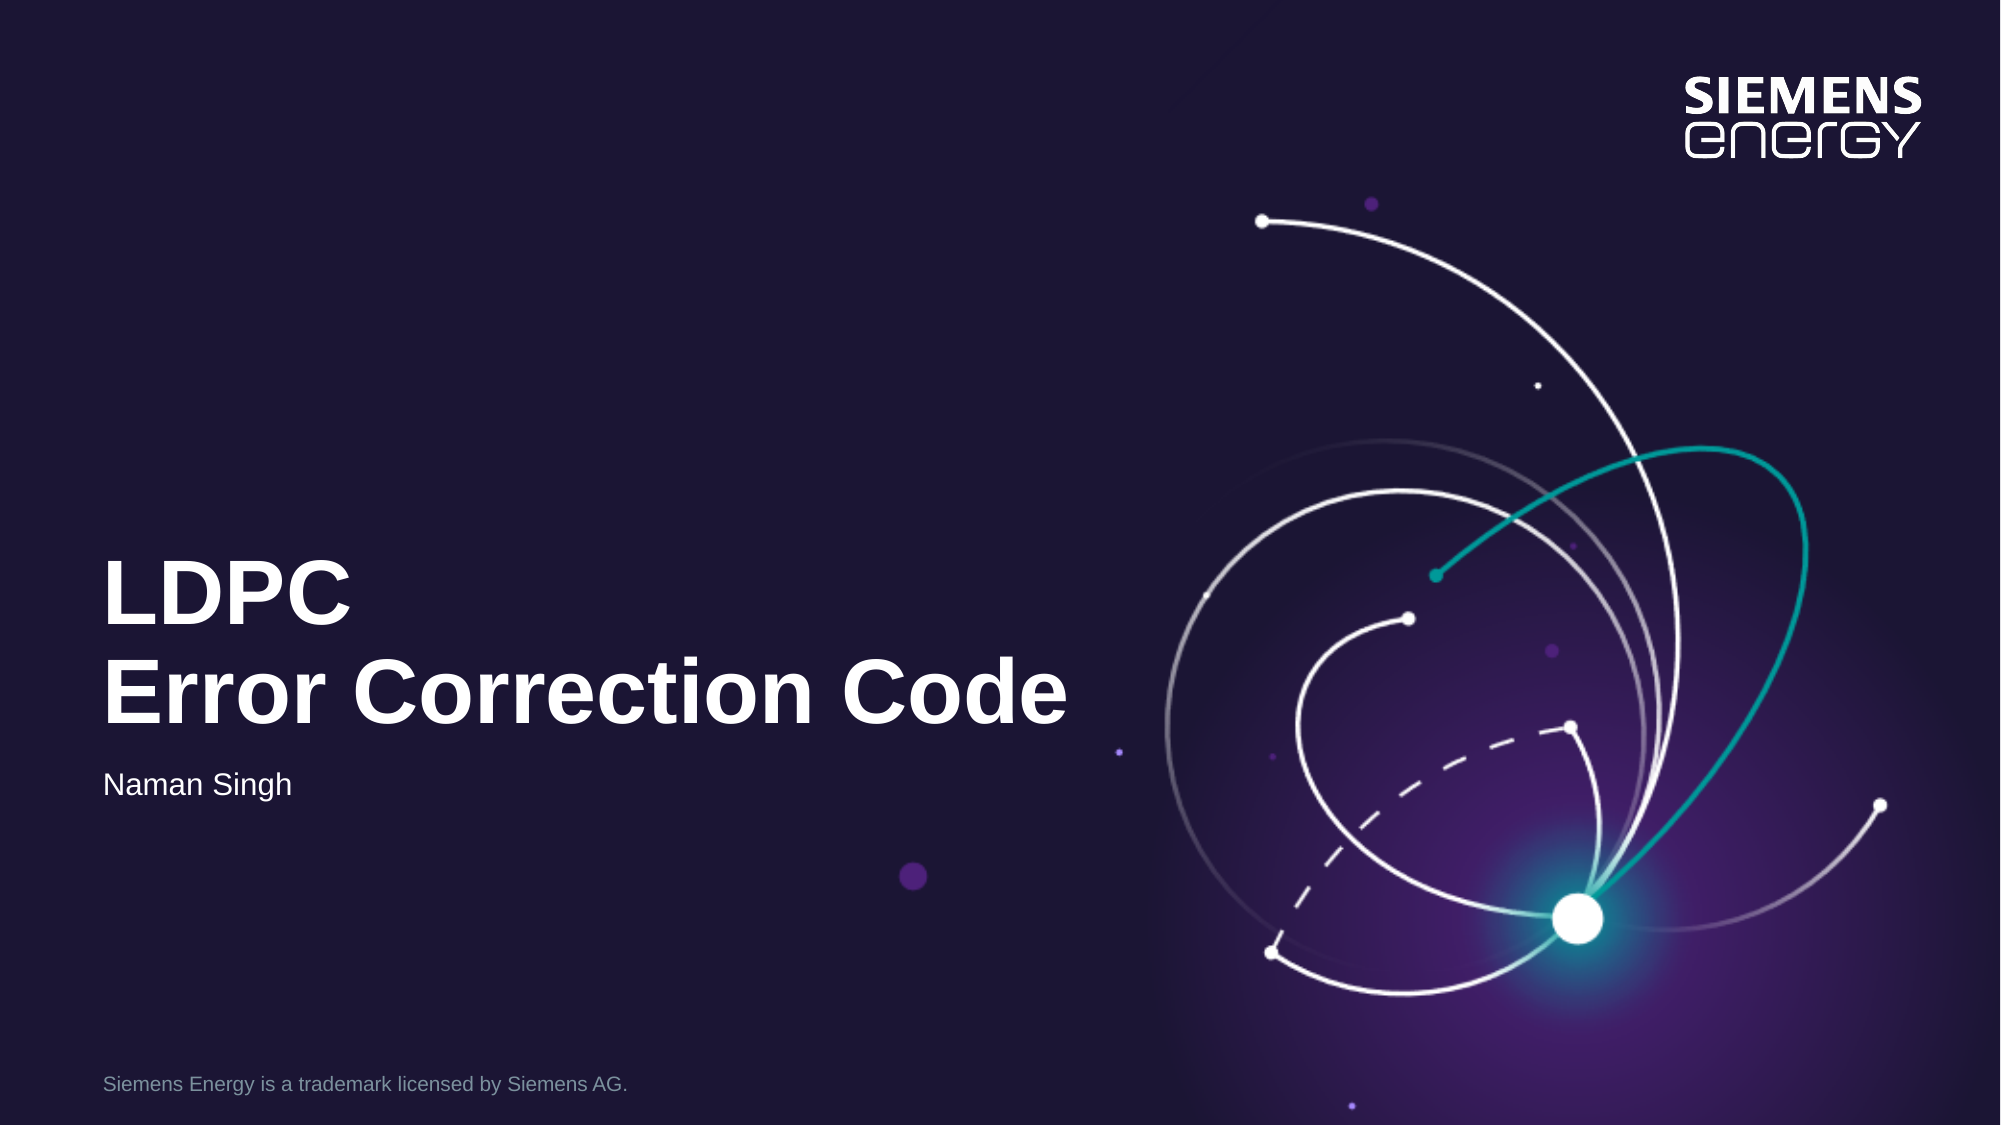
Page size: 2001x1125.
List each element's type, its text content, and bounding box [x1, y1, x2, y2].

title LDPC Error Correction Code [102, 232, 1151, 743]
subtitle Naman Singh [102, 742, 1024, 891]
picture [0, 0, 2001, 1125]
